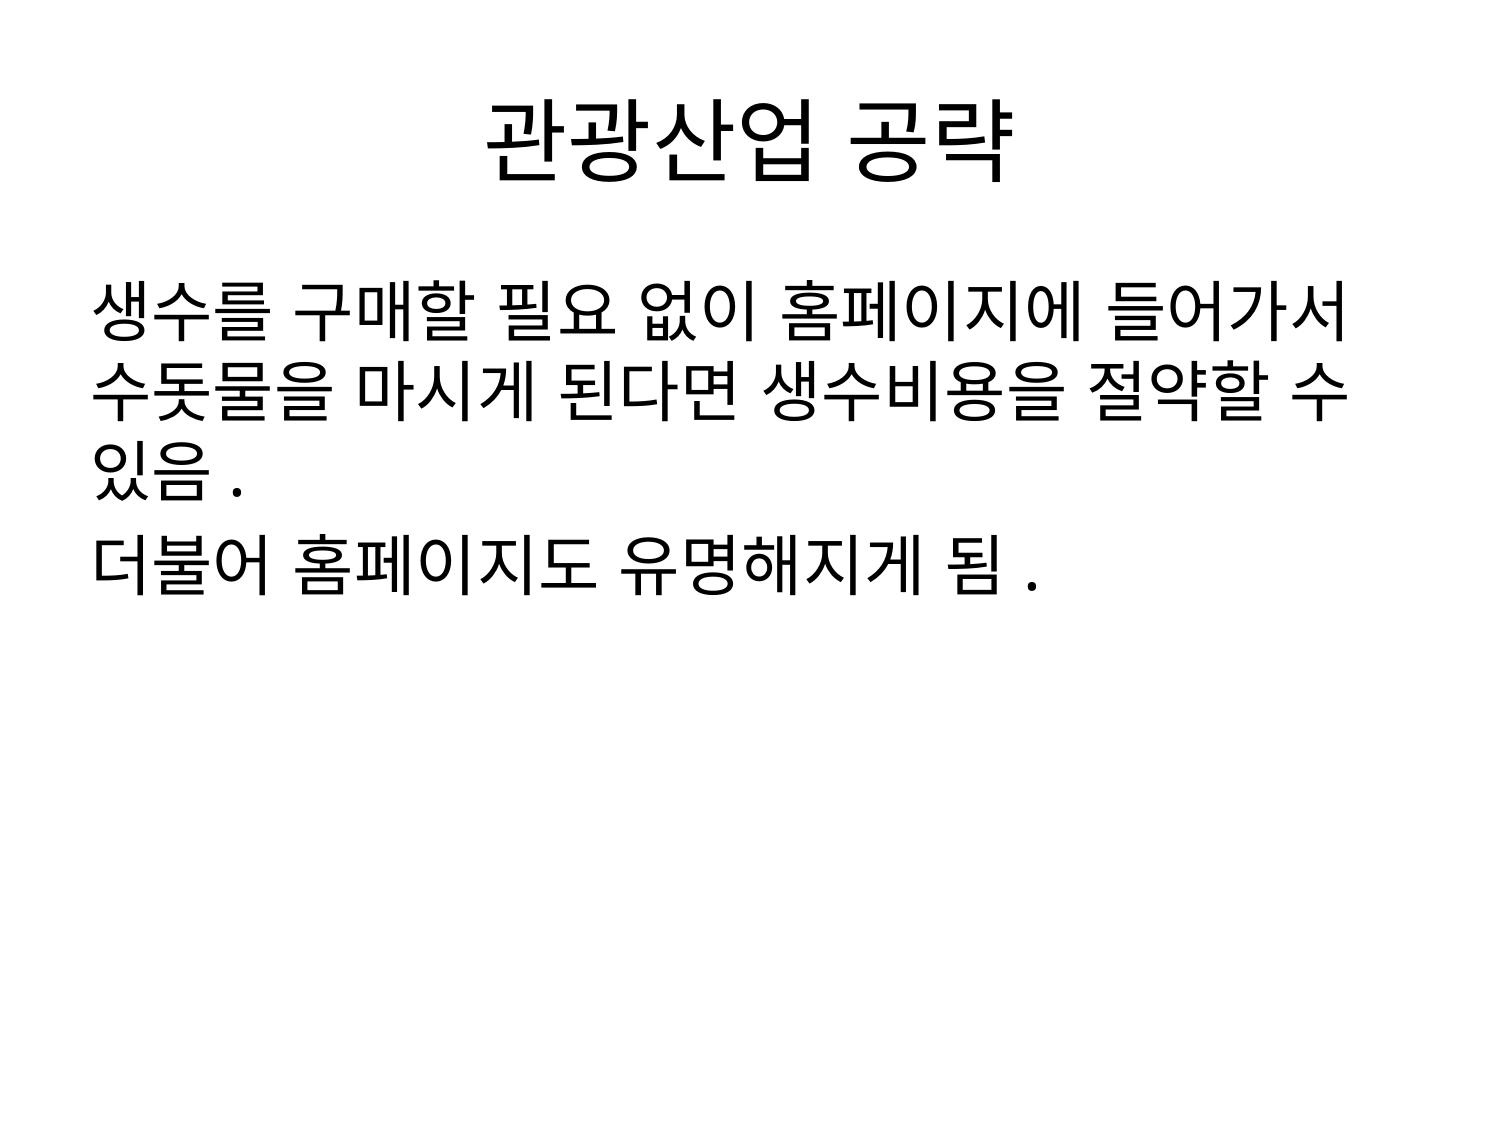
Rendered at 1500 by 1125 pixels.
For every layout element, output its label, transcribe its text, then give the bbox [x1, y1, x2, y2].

title 관광산업 공략 [75, 45, 1425, 233]
list 생수를 구매할 필요 없이 홈페이지에 들어가서 수돗물을 마시게 된다면 생수비용을 절약할 수 있음. 더불어 홈페이지도 유명해지게 됨. [75, 262, 1425, 1005]
